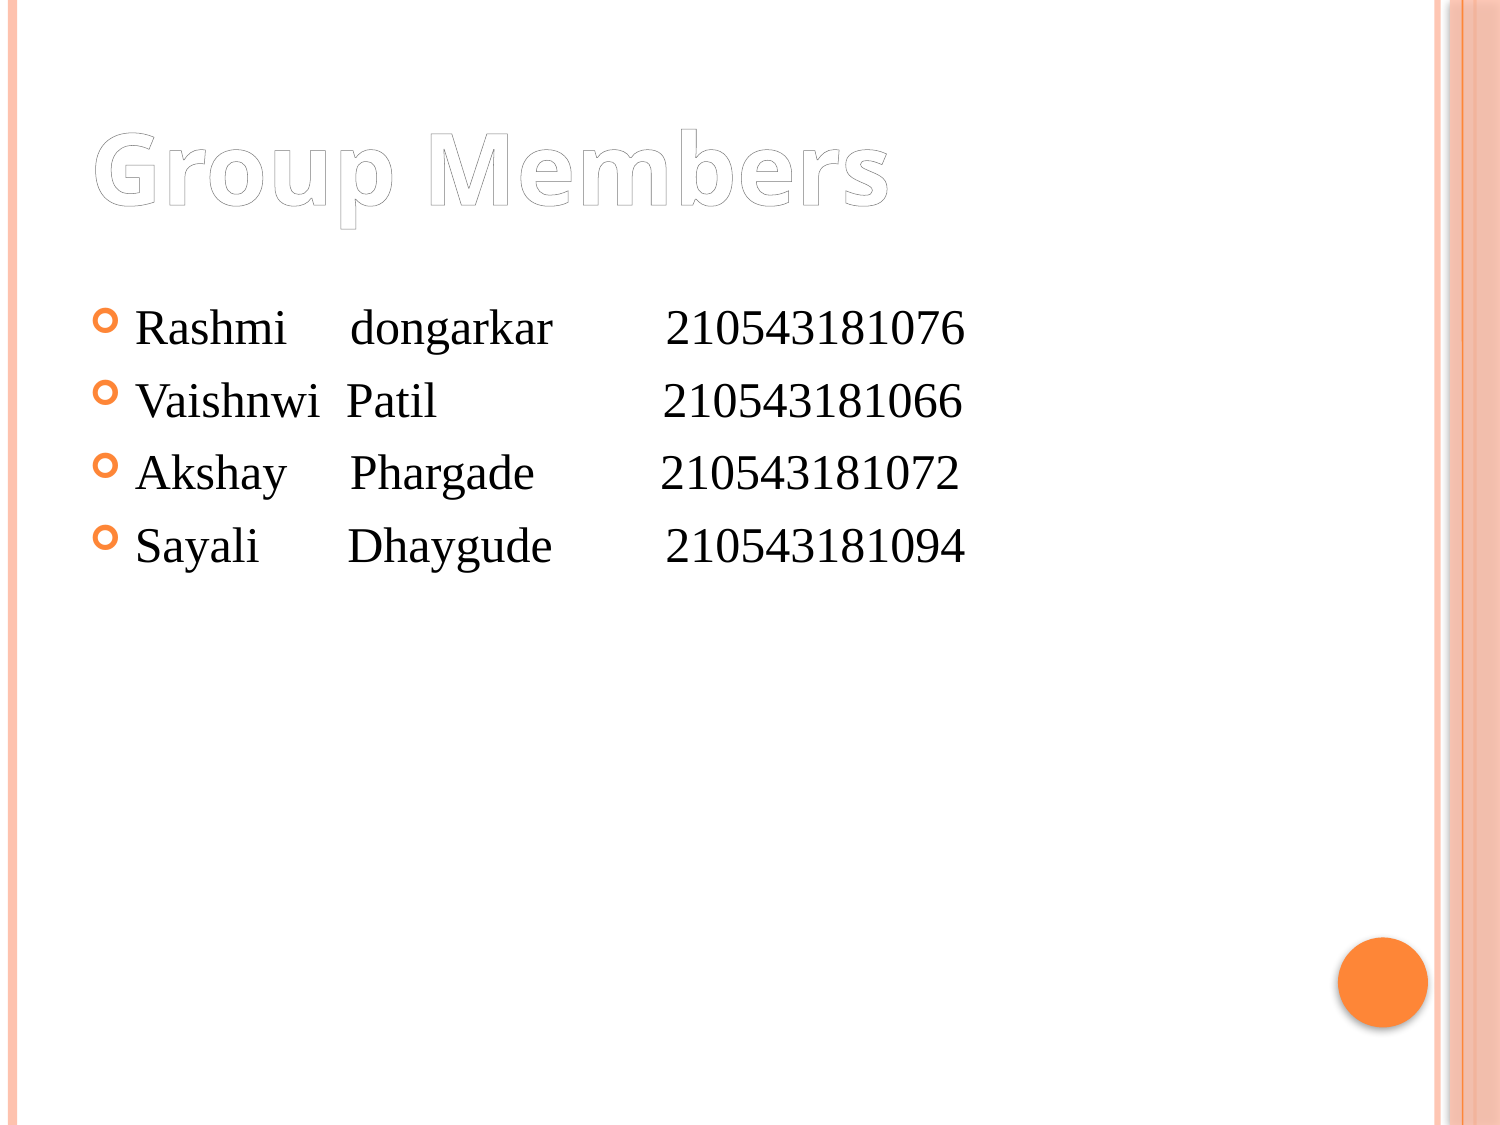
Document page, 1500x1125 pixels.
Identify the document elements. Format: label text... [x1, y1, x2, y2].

list Rashmi dongarkar 210543181076 Vaishnwi Patil 210543181066 Akshay Phargade 210543181072 Sayali Dhaygude 210543181094 [75, 287, 1300, 1087]
title Group Members [75, 45, 1300, 233]
